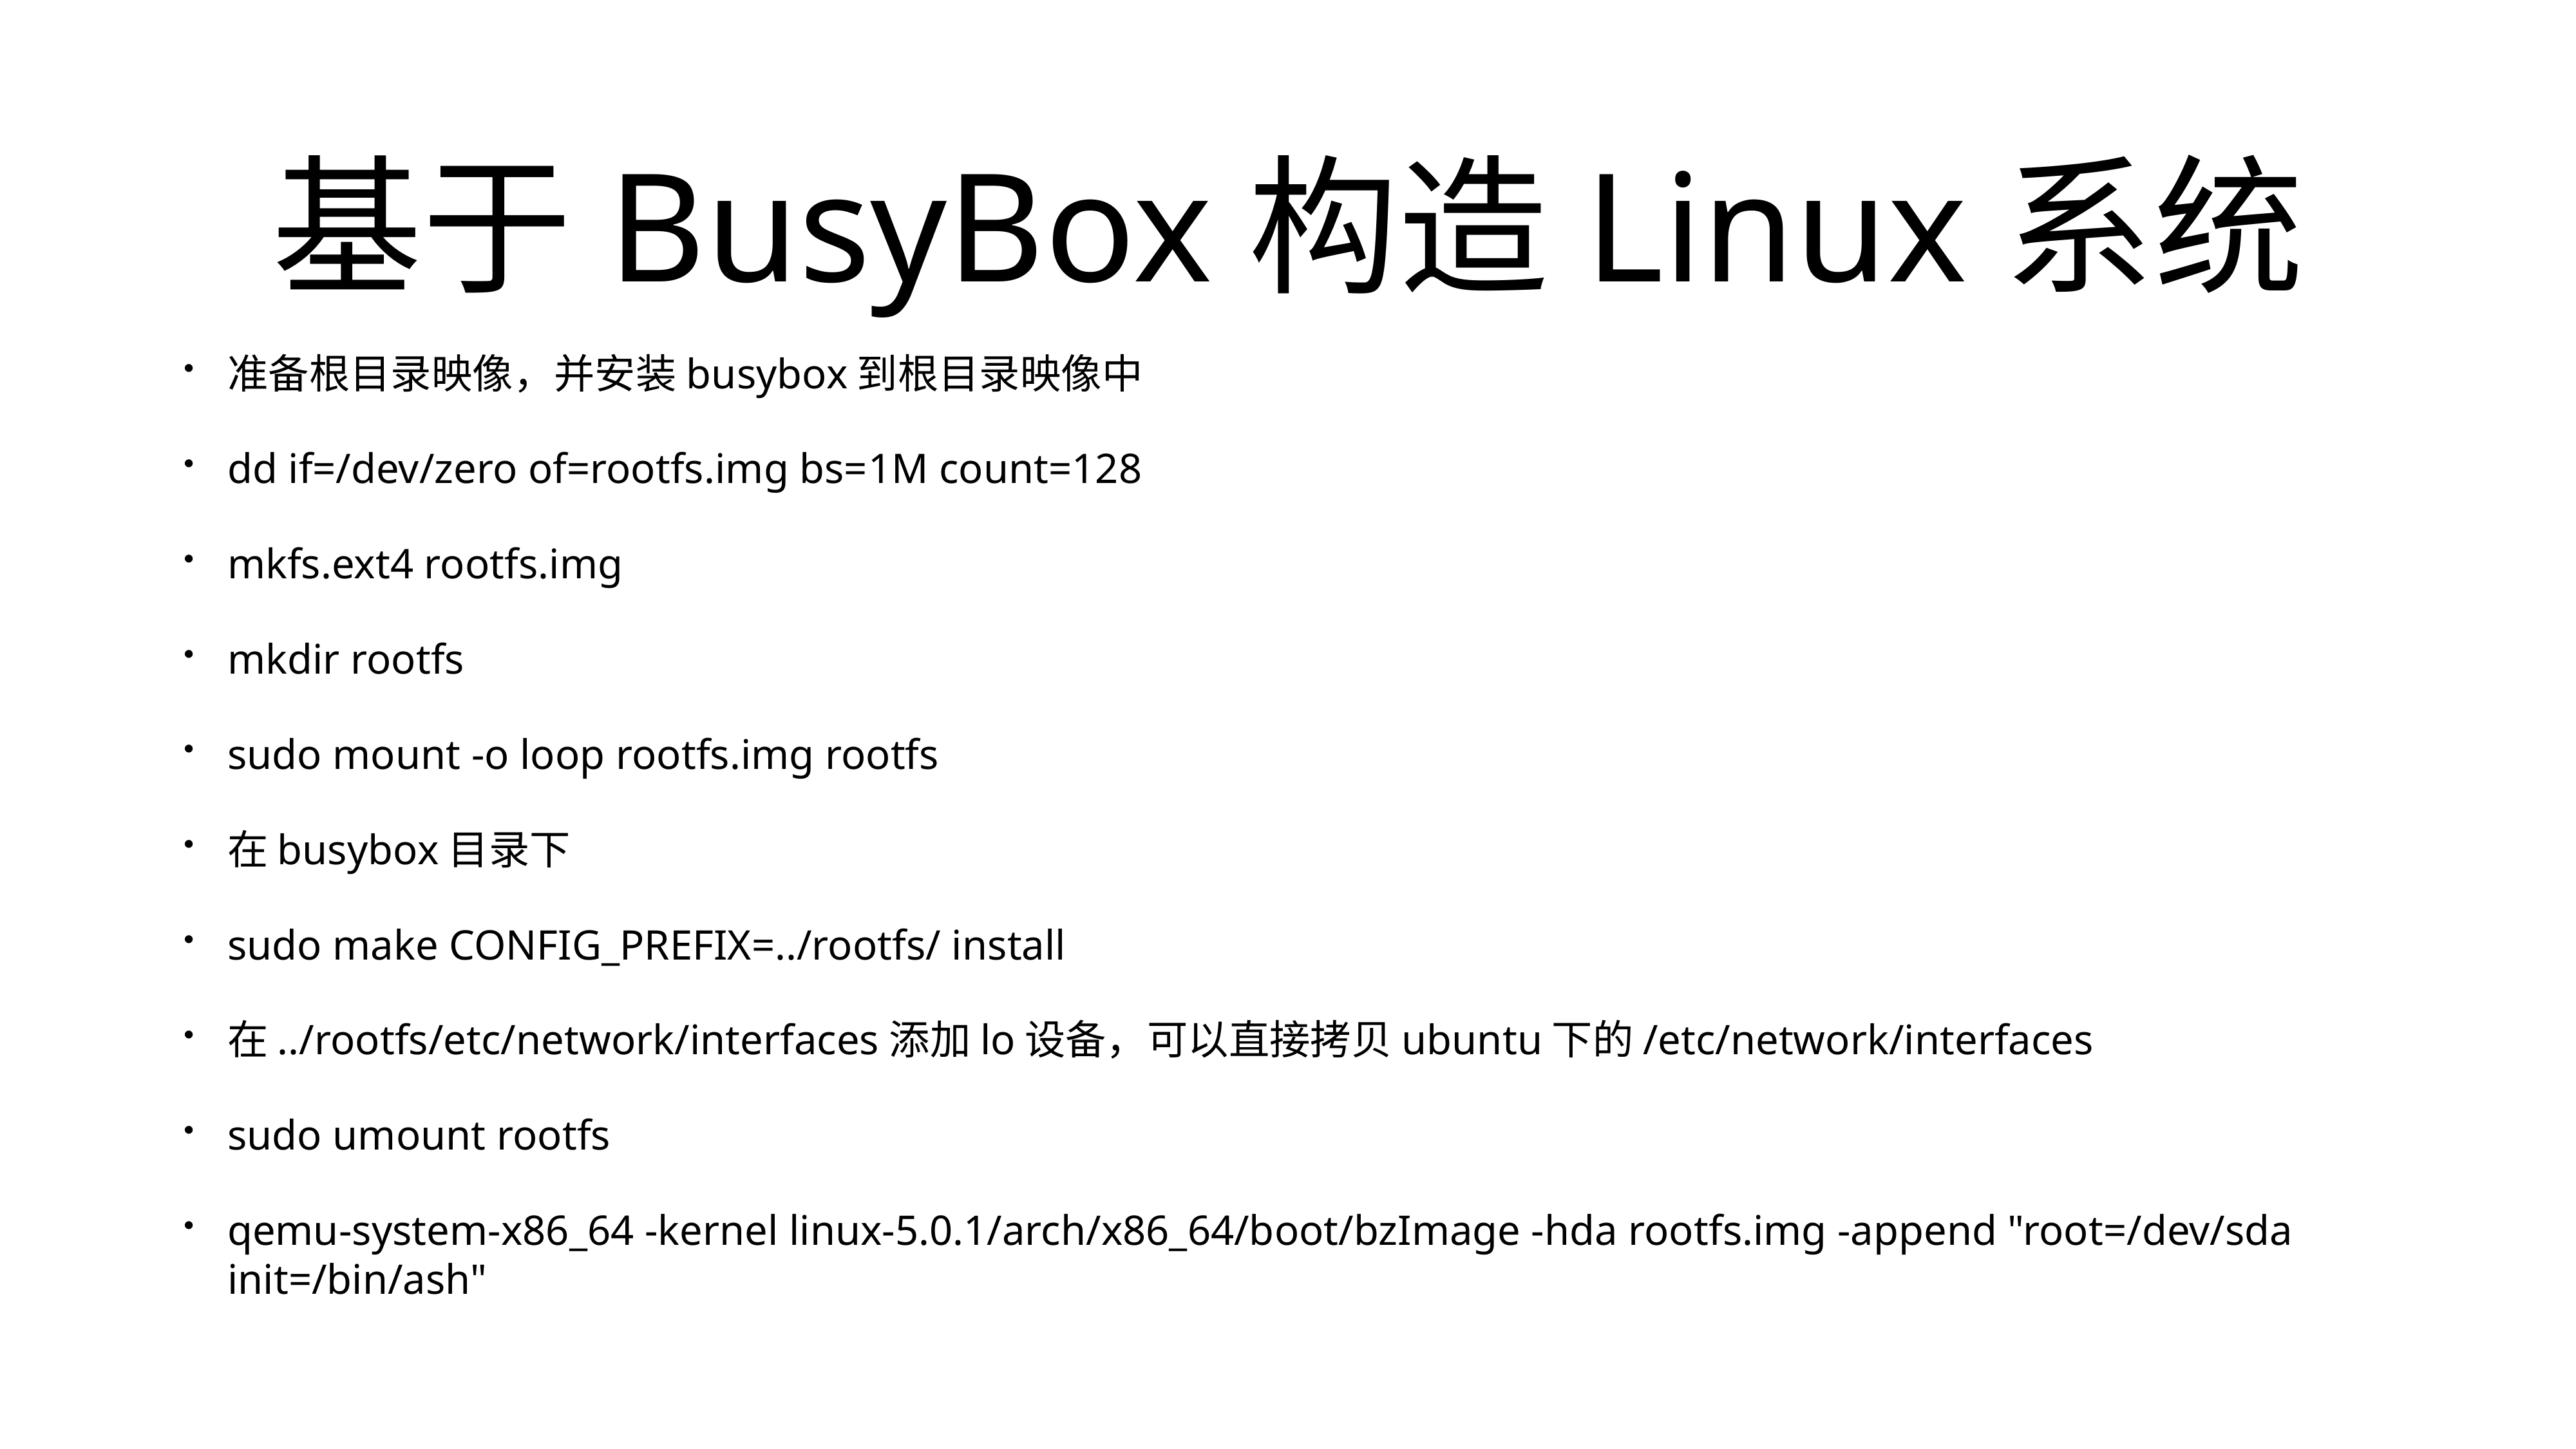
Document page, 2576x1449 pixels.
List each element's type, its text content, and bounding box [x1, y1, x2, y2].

list 准备根目录映像，并安装busybox到根目录映像中 dd if=/dev/zero of=rootfs.img bs=1M count=128 mkfs.ext4 rootfs.img mkdir rootfs sudo mount -o loop rootfs.img rootfs 在busybox目录下 sudo make CONFIG_PREFIX=../rootfs/ install 在../rootfs/etc/network/interfaces添加lo设备，可以直接拷贝ubuntu下的/etc/network/interfaces sudo umount rootfs qemu-system-x86_64 -kernel linux-5.0.1/arch/x86_64/boot/bzImage -hda rootfs.img -append "root=/dev/sda init=/bin/ash" [178, 341, 2398, 1316]
title 基于BusyBox构造Linux系统 [178, 100, 2398, 341]
